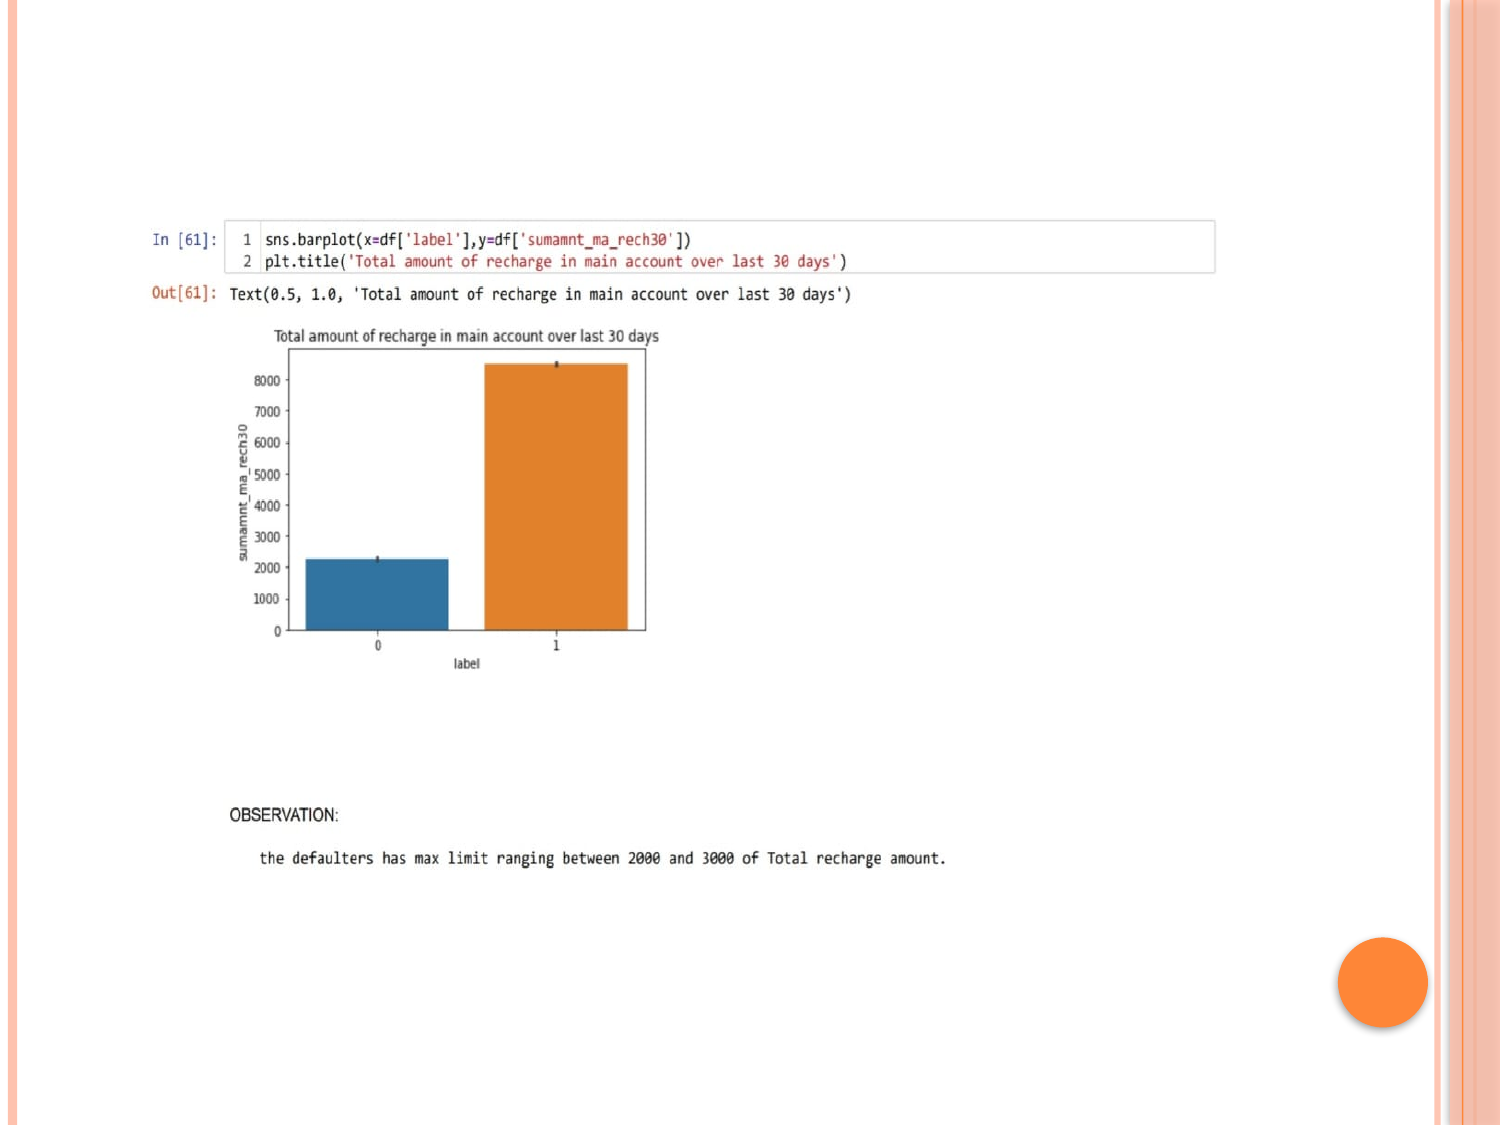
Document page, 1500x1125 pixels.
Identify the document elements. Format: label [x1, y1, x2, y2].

list [74, 210, 1255, 1003]
